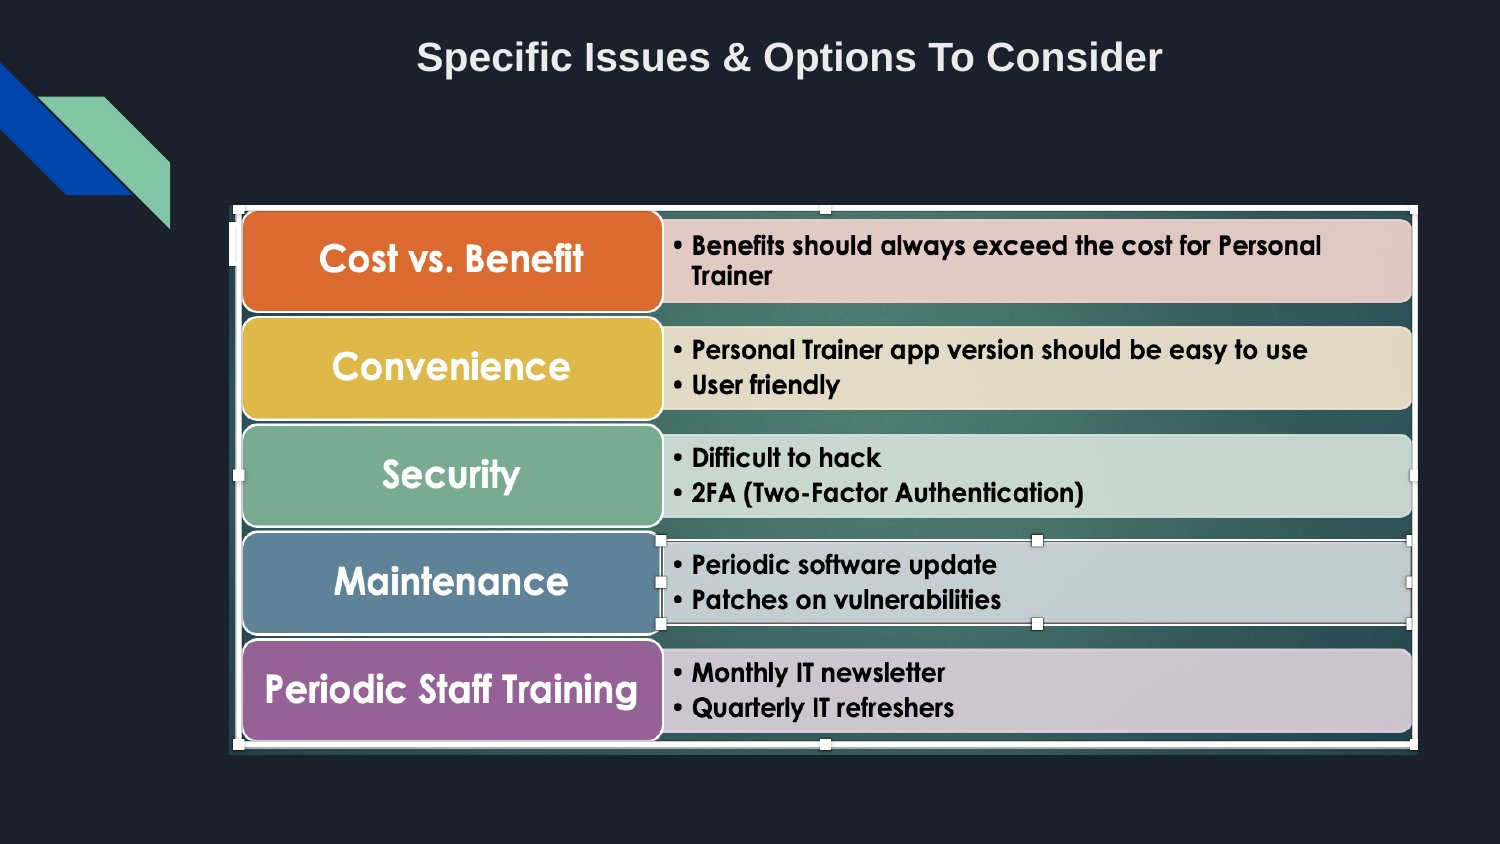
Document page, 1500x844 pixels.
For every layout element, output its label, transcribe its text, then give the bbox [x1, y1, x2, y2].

title Specific Issues & Options To Consider [212, 15, 1368, 95]
picture [229, 205, 1418, 755]
